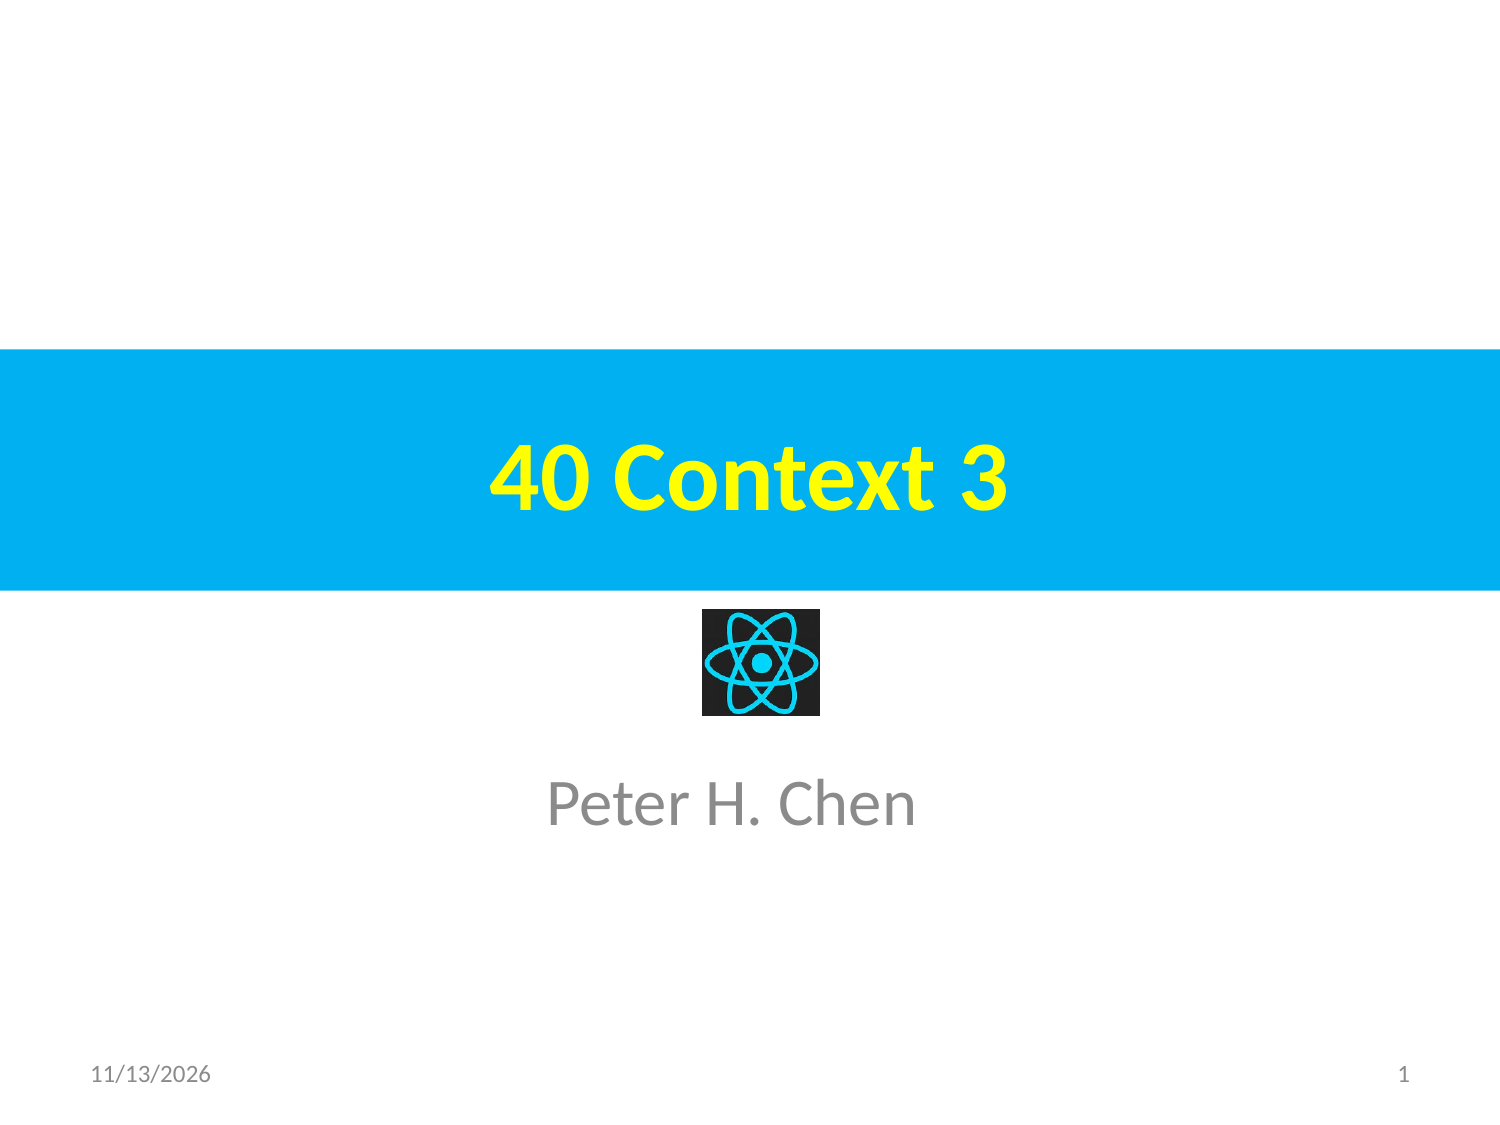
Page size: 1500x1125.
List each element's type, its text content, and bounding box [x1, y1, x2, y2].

slide_number 1 [1074, 1042, 1425, 1103]
subtitle Peter H. Chen [206, 751, 1257, 866]
title 40 Context 3 [0, 349, 1500, 591]
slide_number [75, 1042, 425, 1103]
picture [702, 609, 821, 716]
